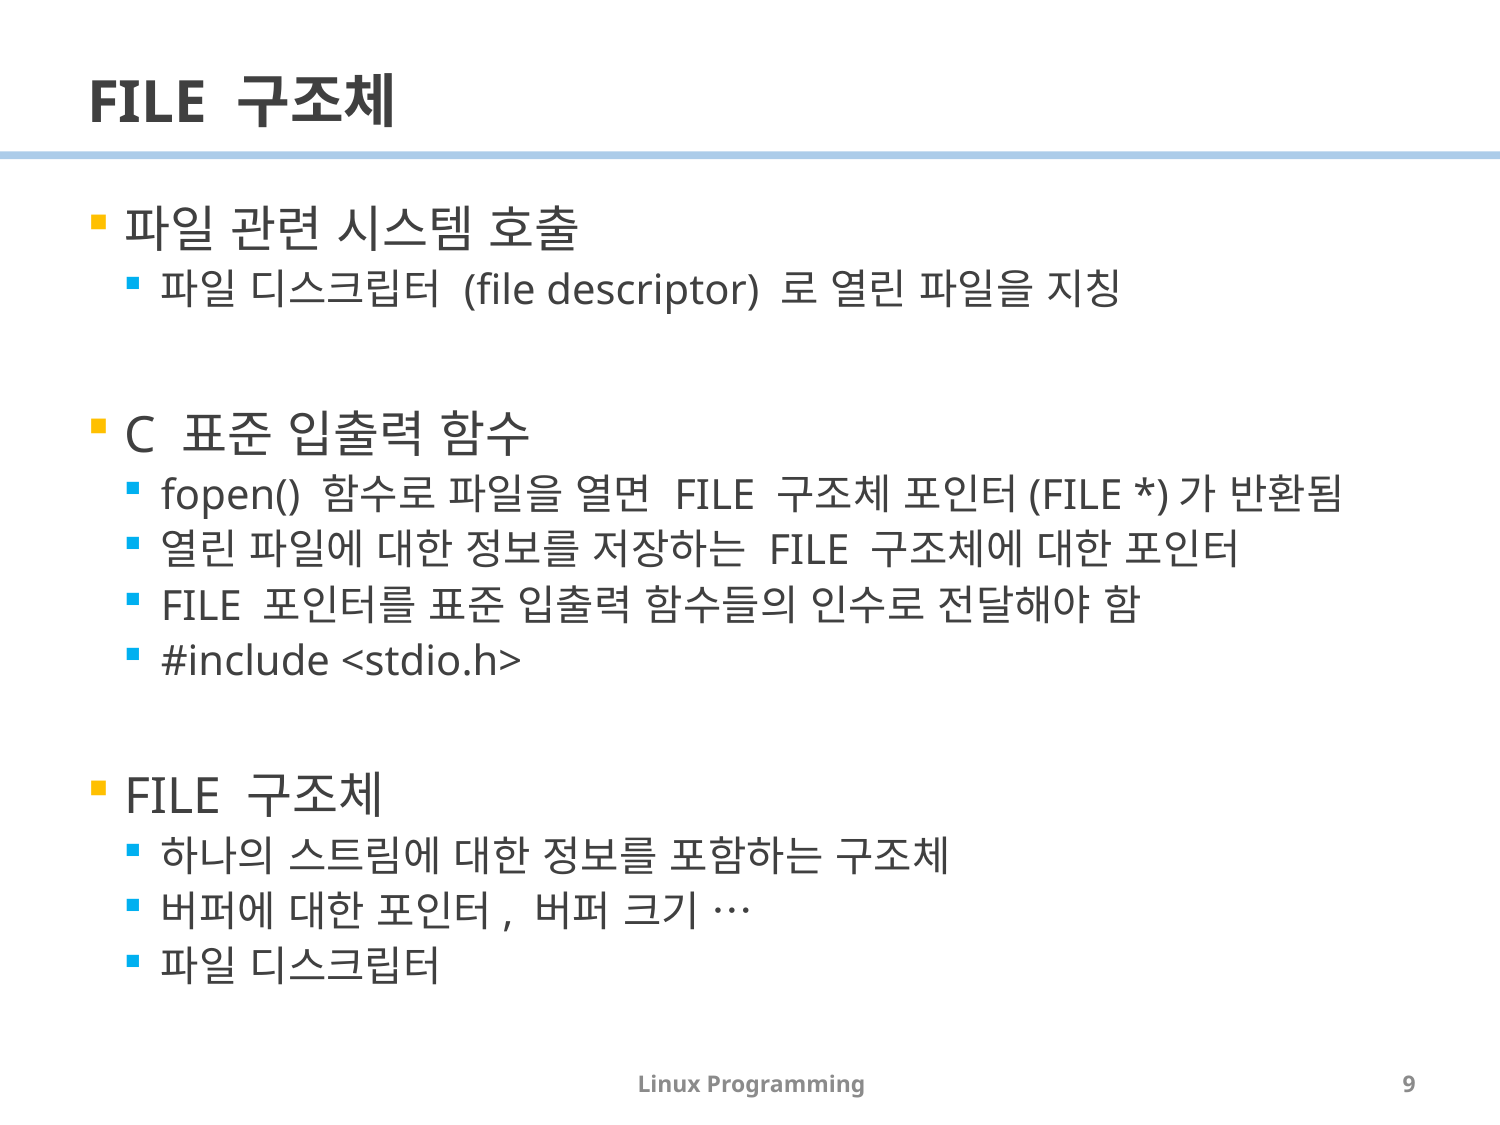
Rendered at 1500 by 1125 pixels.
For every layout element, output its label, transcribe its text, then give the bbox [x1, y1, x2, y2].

title FILE 구조체 [72, 22, 1431, 144]
footer Linux Programming [498, 1067, 1005, 1103]
list 파일 관련 시스템 호출 파일 디스크립터 (file descriptor) 로 열린 파일을 지칭 C 표준 입출력 함수 fopen() 함수로 파일을 열면 FILE 구조체 포인터(FILE *)가 반환됨 열린 파일에 대한 정보를 저장하는 FILE 구조체에 대한 포인터 FILE 포인터를 표준 입출력 함수들의 인수로 전달해야 함 #include <stdio.h> FILE 구조체 하나의 스트림에 대한 정보를 포함하는 구조체 버퍼에 대한 포인터, 버퍼 크기 … 파일 디스크립터 [72, 196, 1431, 1053]
slide_number 9 [1093, 1067, 1431, 1103]
